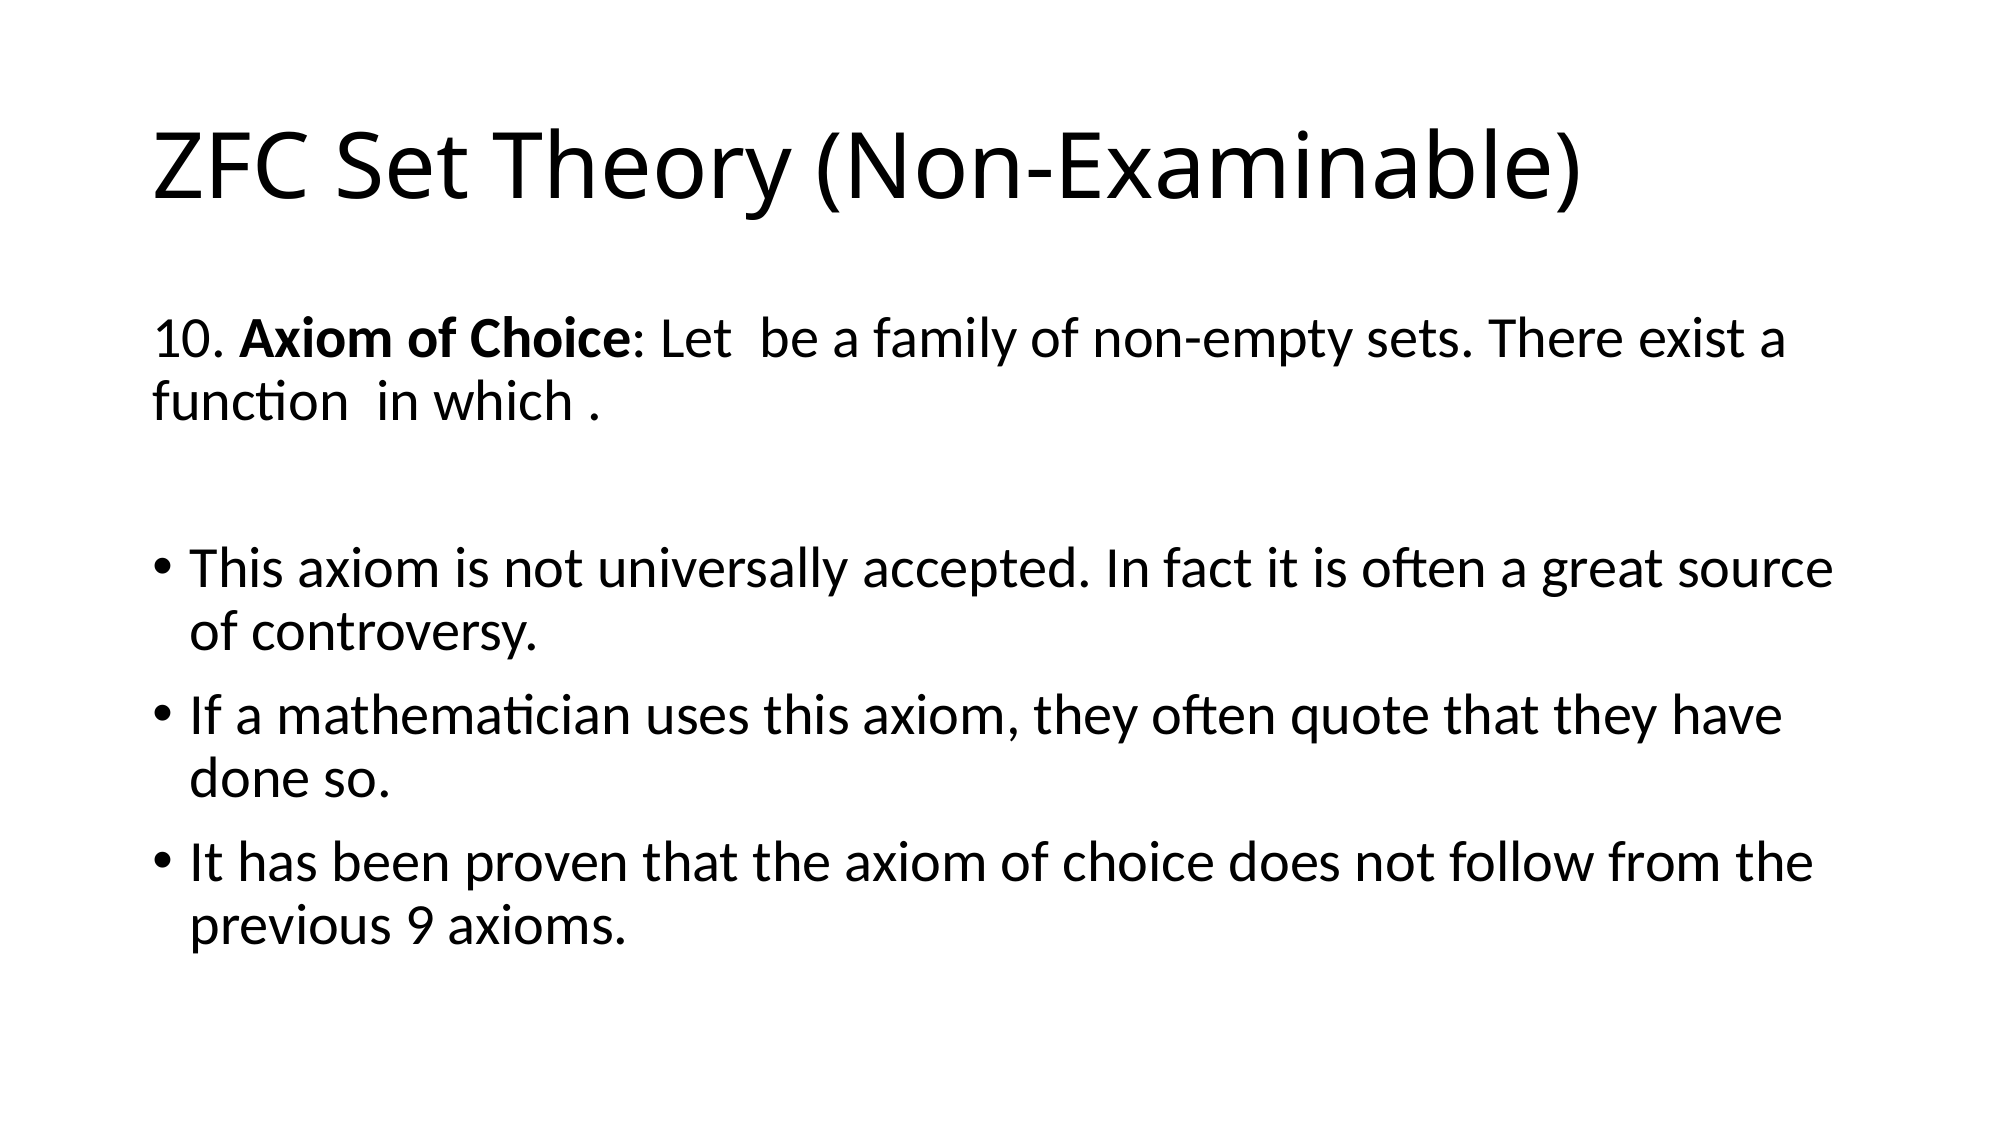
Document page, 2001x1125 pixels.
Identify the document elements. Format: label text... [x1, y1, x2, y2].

title ZFC Set Theory (Non-Examinable) [137, 59, 1863, 278]
